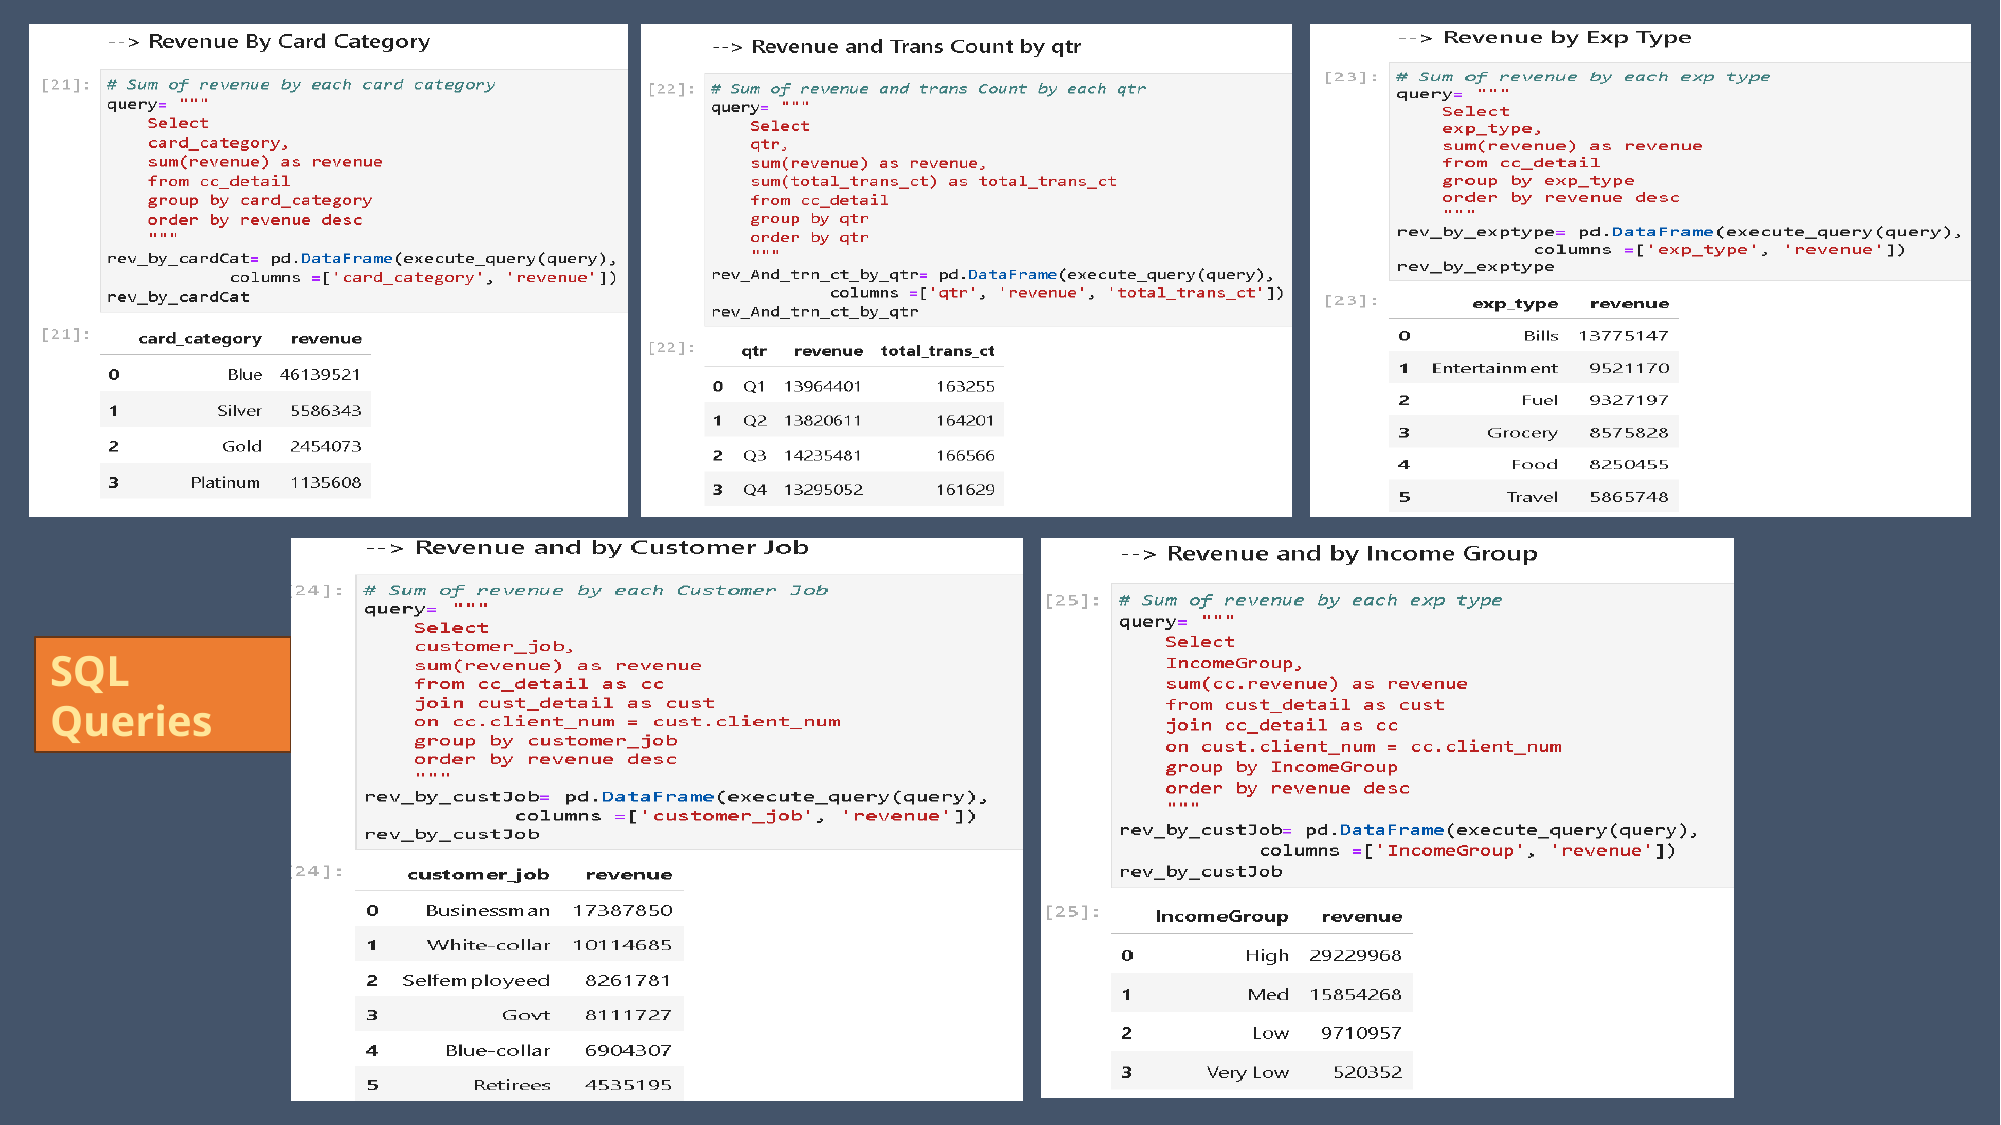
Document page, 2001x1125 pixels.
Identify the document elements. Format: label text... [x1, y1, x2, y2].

picture [1310, 24, 1971, 517]
picture [641, 24, 1293, 517]
text_box SQL Queries [34, 636, 283, 753]
picture [29, 24, 629, 517]
picture [1041, 537, 1735, 1098]
picture [290, 537, 1023, 1101]
